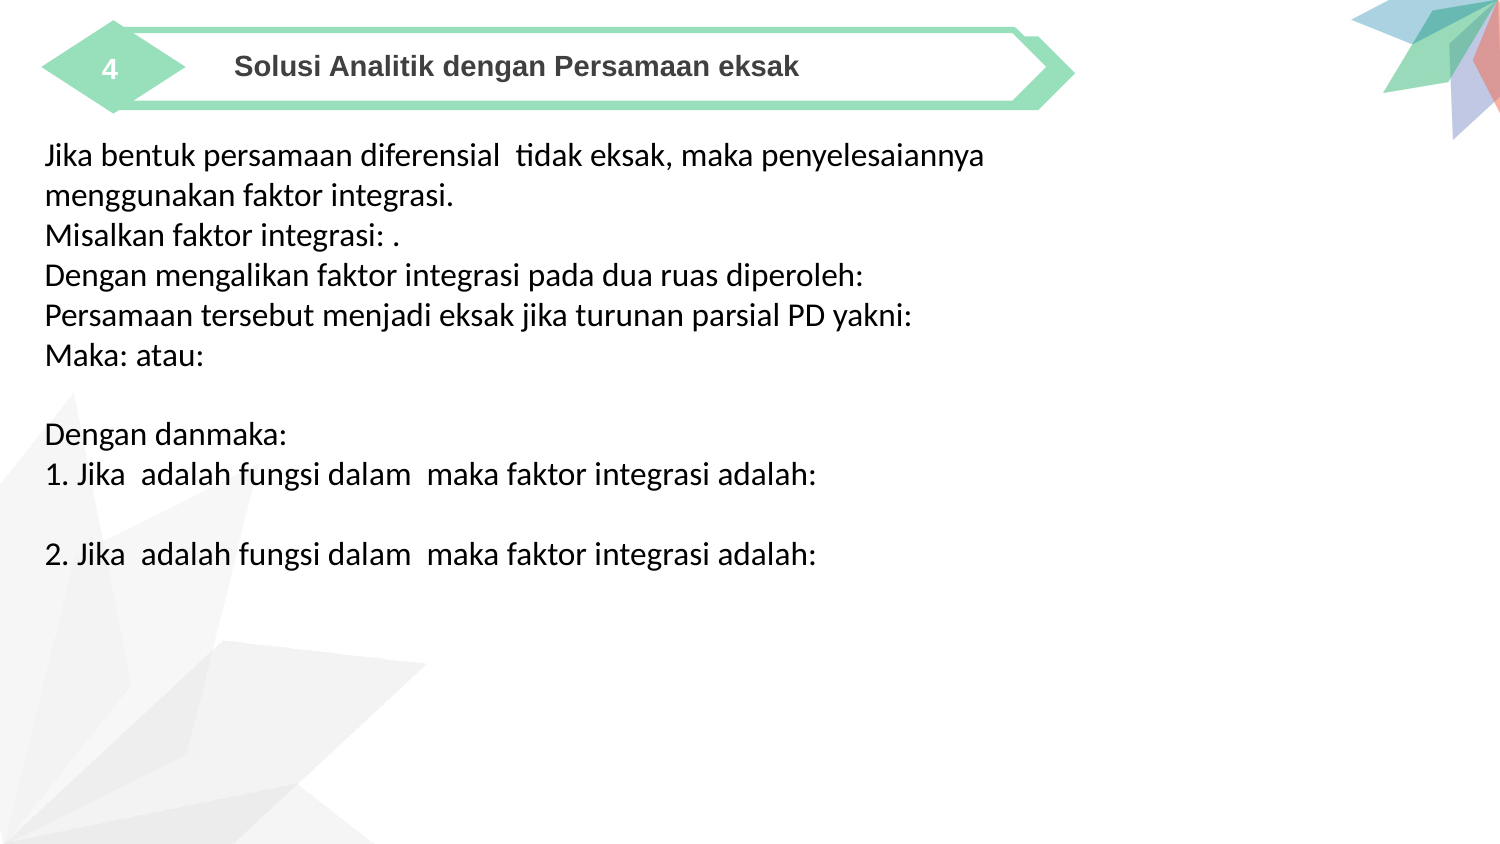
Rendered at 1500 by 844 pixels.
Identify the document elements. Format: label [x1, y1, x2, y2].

picture [0, 0, 1500, 844]
text_box [41, 19, 1076, 114]
